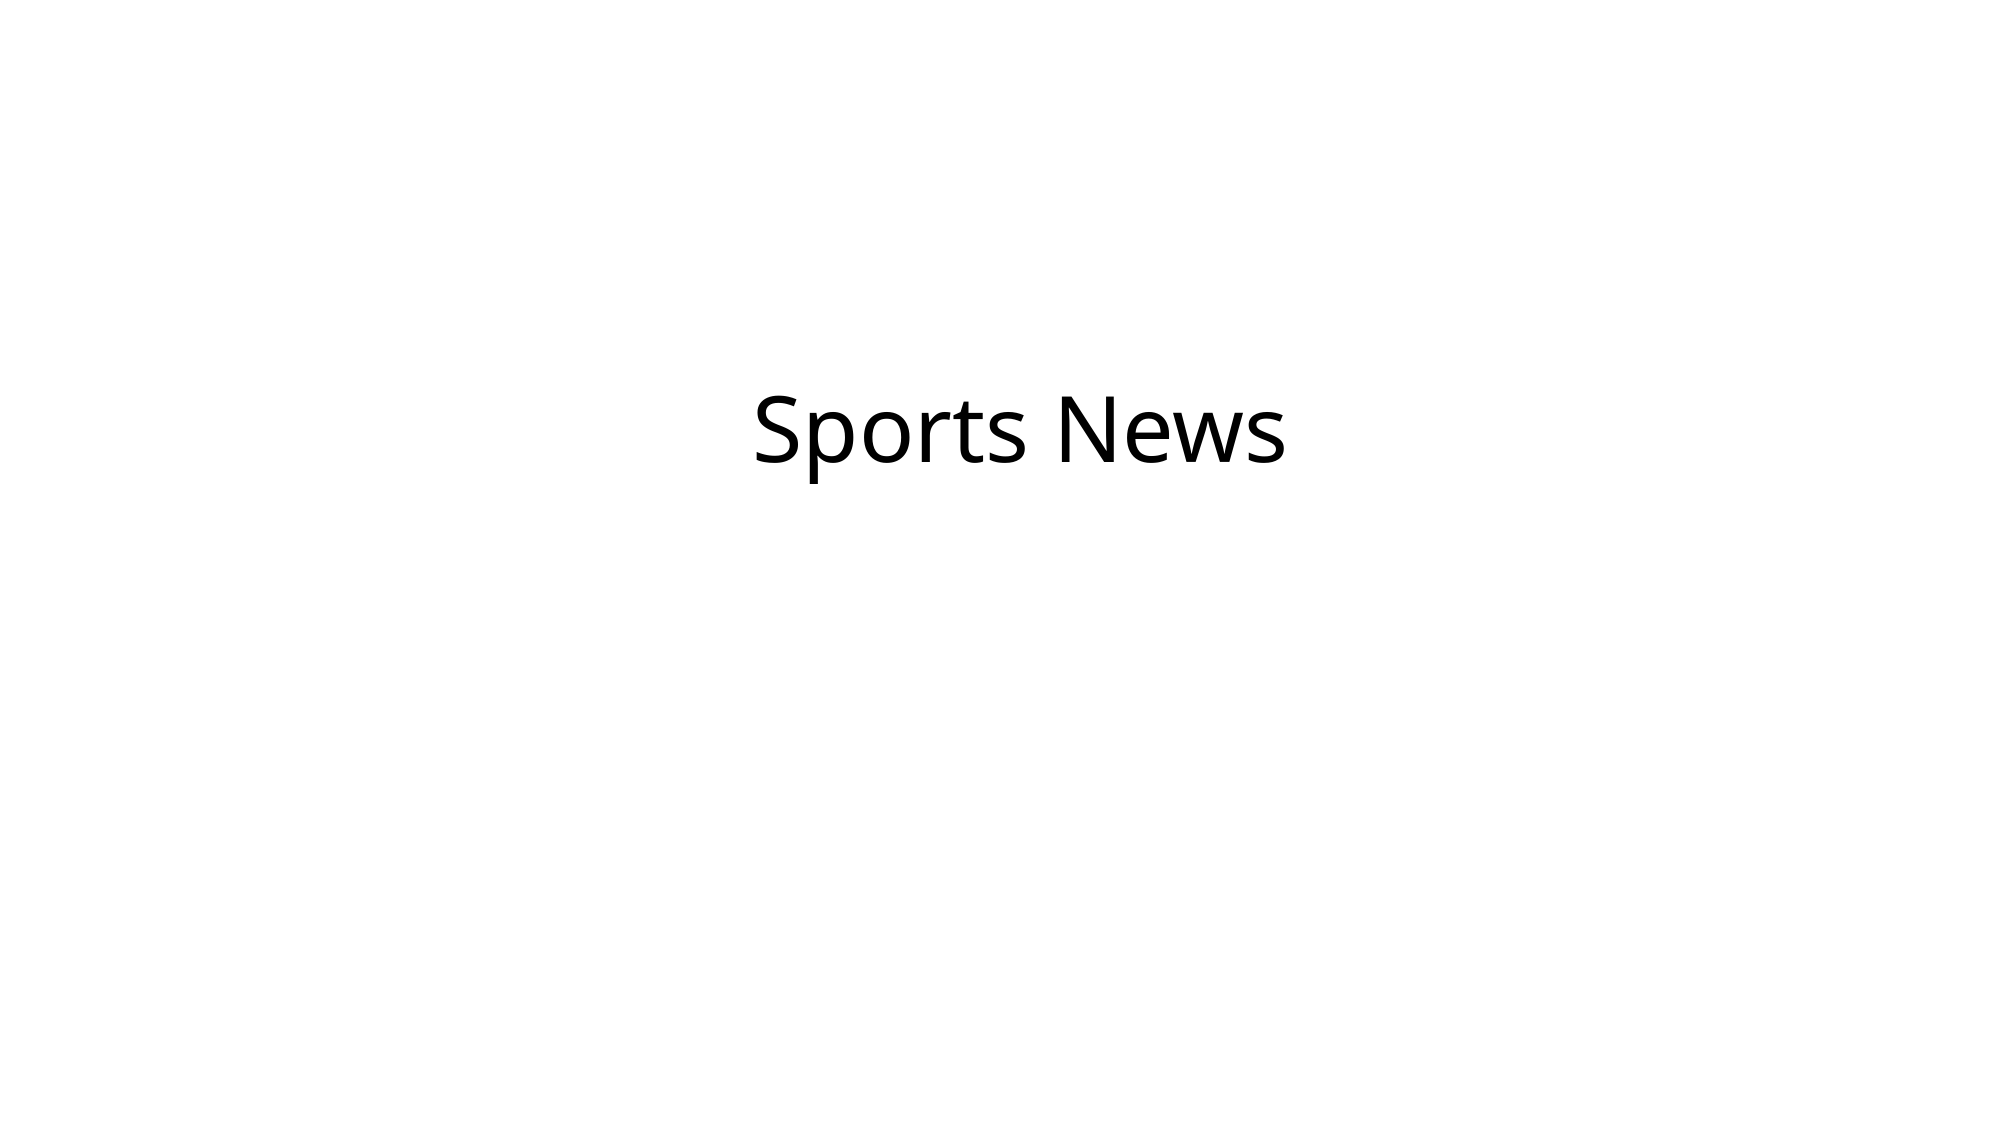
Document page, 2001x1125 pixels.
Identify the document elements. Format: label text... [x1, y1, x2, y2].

title Sports News [137, 277, 1863, 588]
